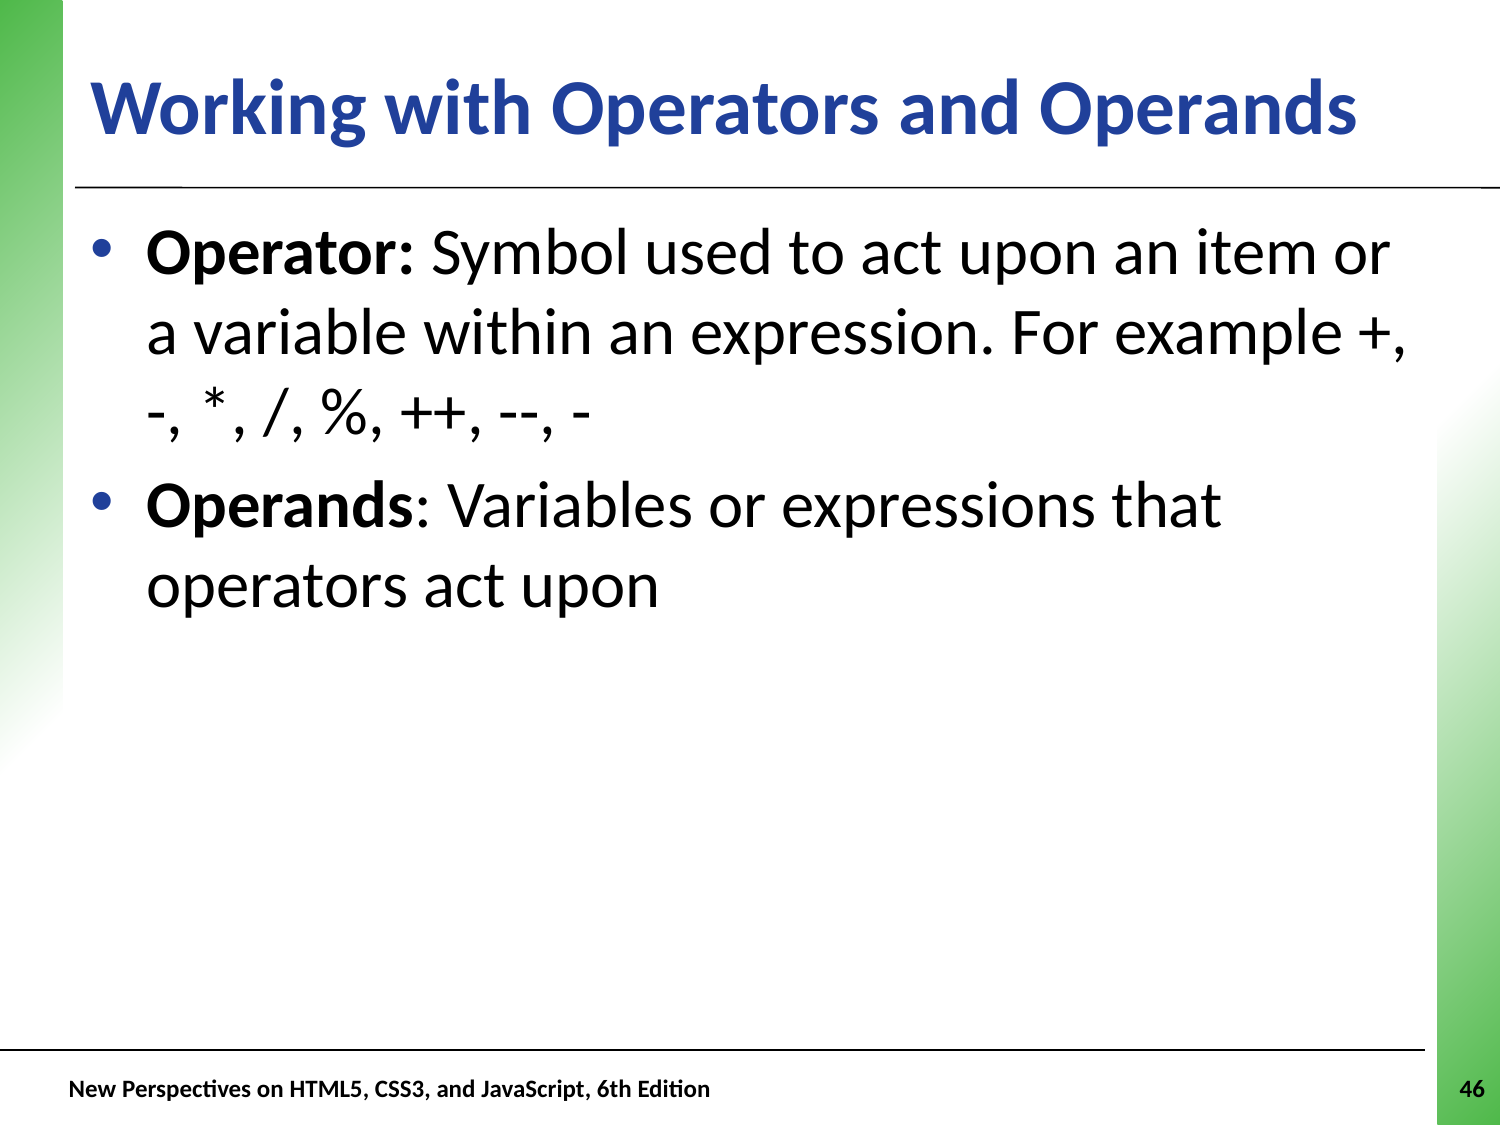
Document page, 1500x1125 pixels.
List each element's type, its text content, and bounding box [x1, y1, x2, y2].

list Operator: Symbol used to act upon an item or a variable within an expression. For example +, -, *, /, %, ++, --, - Operands: Variables or expressions that operators act upon [74, 199, 1438, 1006]
slide_number 46 [1412, 1050, 1500, 1125]
title Working with Operators and Operands [74, 24, 1438, 181]
footer New Perspectives on HTML5, CSS3, and JavaScript, 6th Edition [48, 1050, 1399, 1125]
